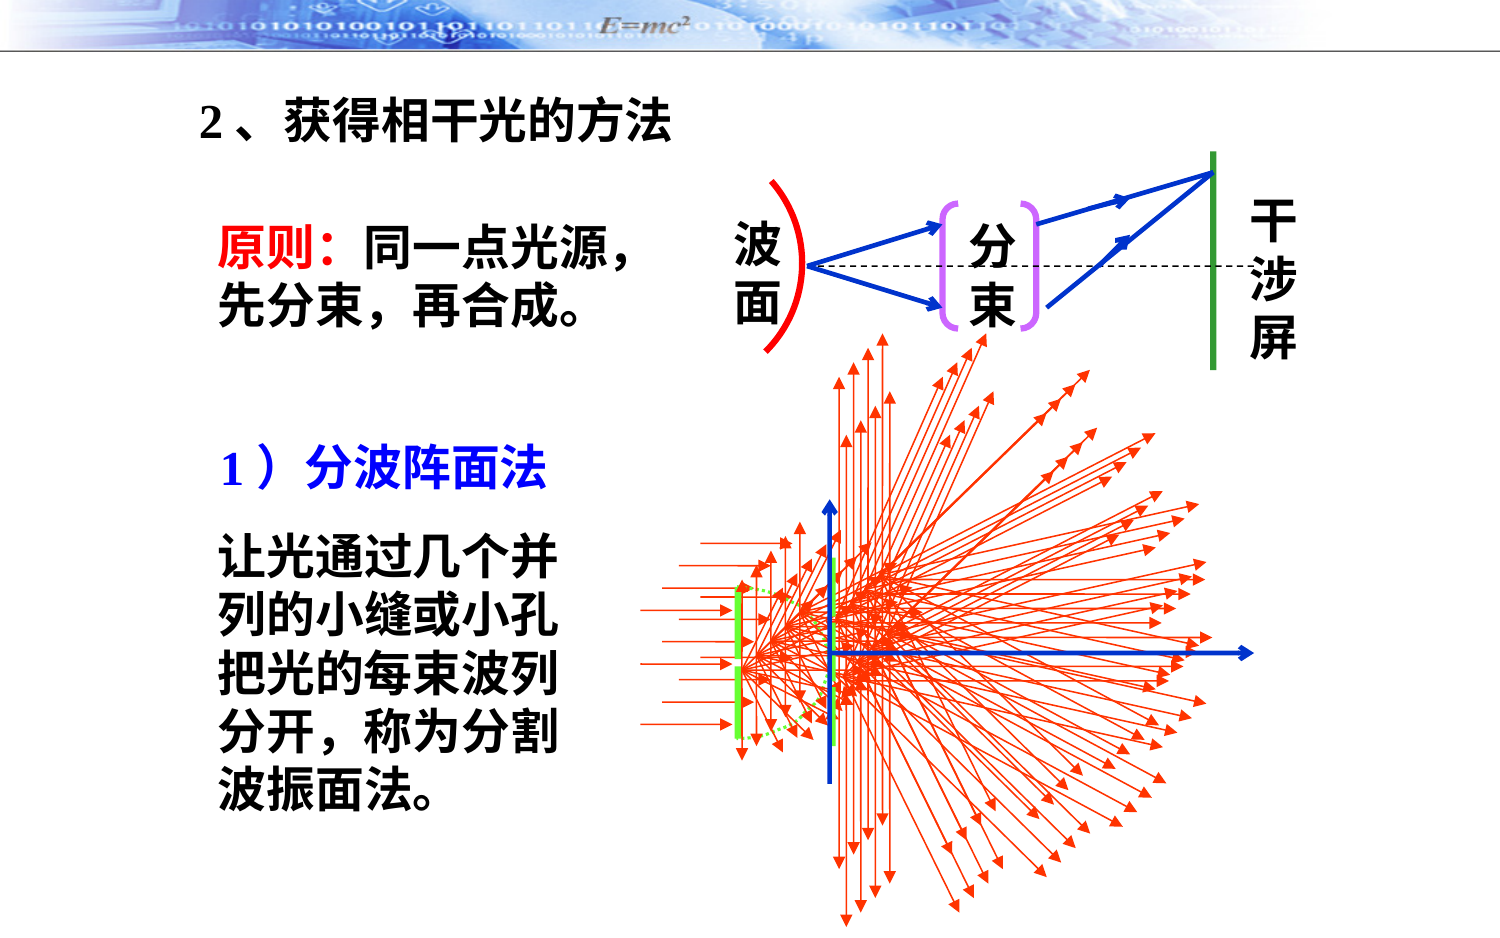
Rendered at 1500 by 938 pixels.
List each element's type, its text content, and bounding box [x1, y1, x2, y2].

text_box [835, 333, 1213, 499]
text_box 让光通过几个并列的小缝或小孔把光的每束波列分开，称为分割波振面法。 [202, 518, 591, 825]
text_box 1）分波阵面法 [205, 428, 601, 503]
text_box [741, 521, 829, 761]
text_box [734, 586, 741, 739]
picture [0, 0, 1500, 52]
text_box 2、获得相干光的方法 [184, 82, 809, 156]
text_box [835, 784, 1213, 927]
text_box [829, 499, 1255, 784]
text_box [702, 151, 1314, 375]
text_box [640, 543, 741, 725]
text_box 原则：同一点光源， 先分束，再合成。 [202, 209, 673, 400]
